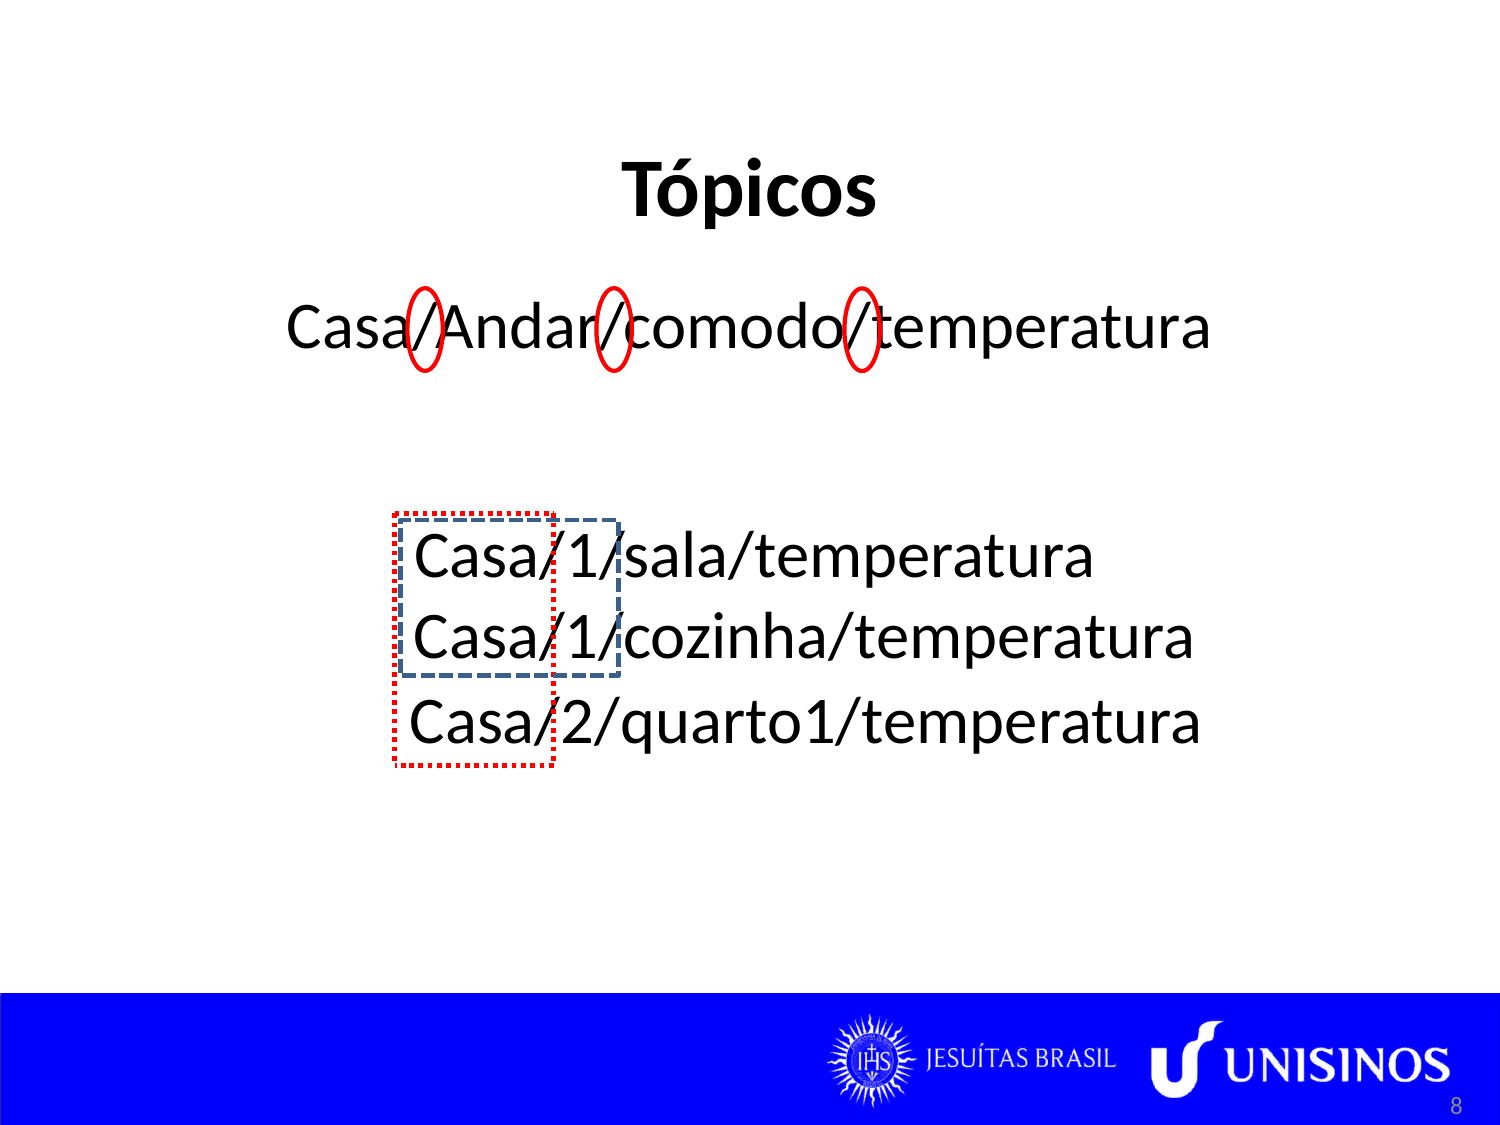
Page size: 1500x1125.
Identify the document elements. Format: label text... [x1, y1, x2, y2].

text_box [842, 286, 882, 374]
text_box [594, 286, 634, 373]
text_box [558, 518, 621, 678]
text_box Tópicos [0, 125, 1500, 241]
text_box [400, 521, 549, 678]
text_box [405, 286, 445, 373]
text_box Casa/Andar/comodo/temperatura [272, 274, 1228, 370]
text_box Casa/2/quarto1/temperatura [558, 669, 1219, 764]
text_box Casa/2/quarto1/temperatura [400, 676, 549, 764]
text_box Casa/1/sala/temperatura [399, 502, 1111, 584]
picture [0, 993, 1500, 1125]
text_box Casa/1/cozinha/temperatura [619, 584, 1211, 669]
